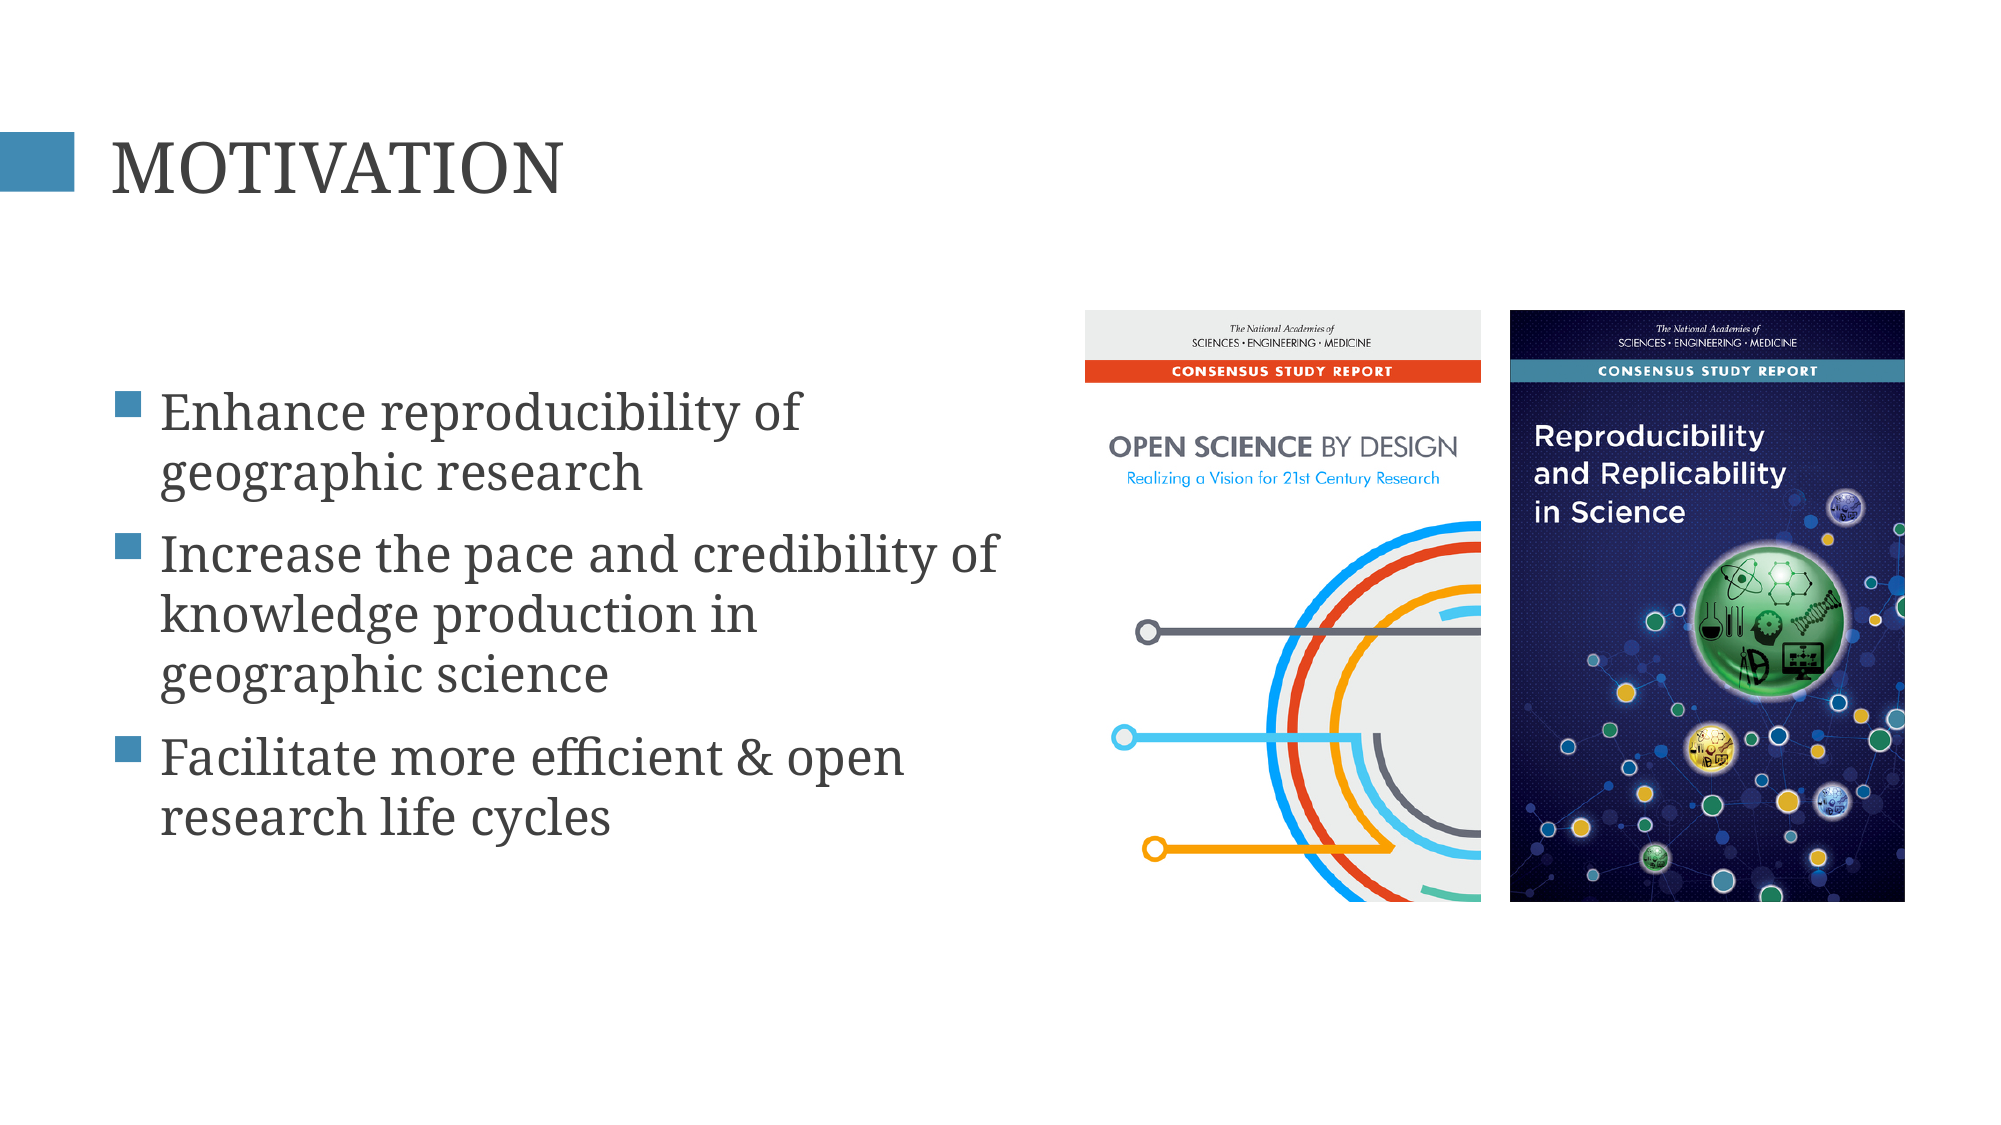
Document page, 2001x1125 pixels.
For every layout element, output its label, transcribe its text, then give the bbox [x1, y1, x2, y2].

picture [1509, 309, 1906, 903]
list Enhance reproducibility of geographic research Increase the pace and credibility of knowledge production in geographic science Facilitate more efficient & open research life cycles [95, 310, 1029, 981]
picture [1085, 309, 1482, 903]
title Motivation [95, 115, 1905, 237]
